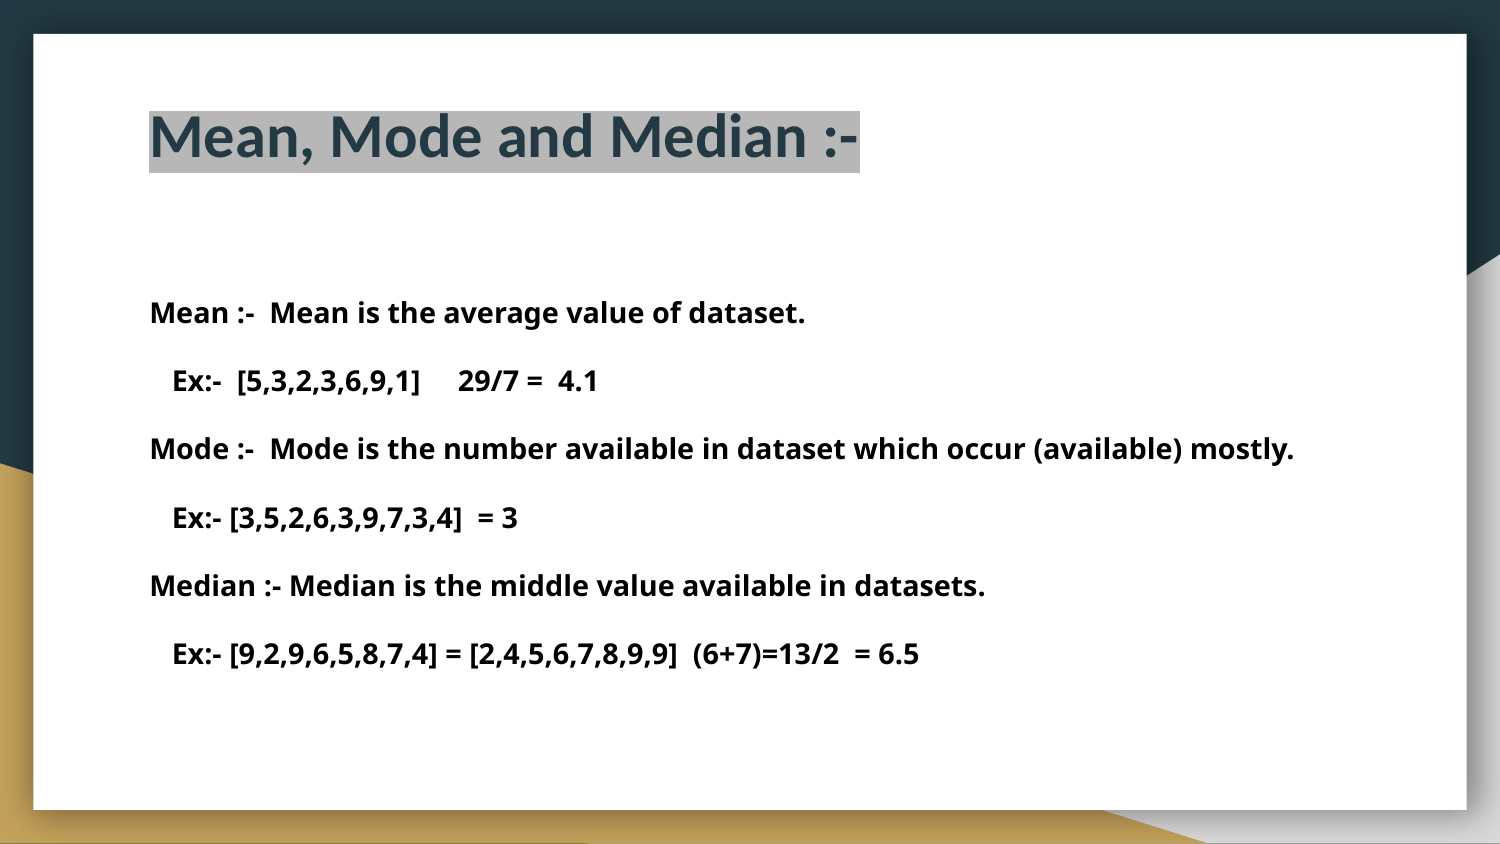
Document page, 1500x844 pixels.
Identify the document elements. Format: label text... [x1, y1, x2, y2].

list Mean :- Mean is the average value of dataset. Ex:- [5,3,2,3,6,9,1] 29/7 = 4.1 Mode :- Mode is the number available in dataset which occur (available) mostly. Ex:- [3,5,2,6,3,9,7,3,4] = 3 Median :- Median is the middle value available in datasets. Ex:- [9,2,9,6,5,8,7,4] = [2,4,5,6,7,8,9,9] (6+7)=13/2 = 6.5 [134, 272, 1413, 688]
title Mean, Mode and Median :- [134, 95, 1189, 212]
